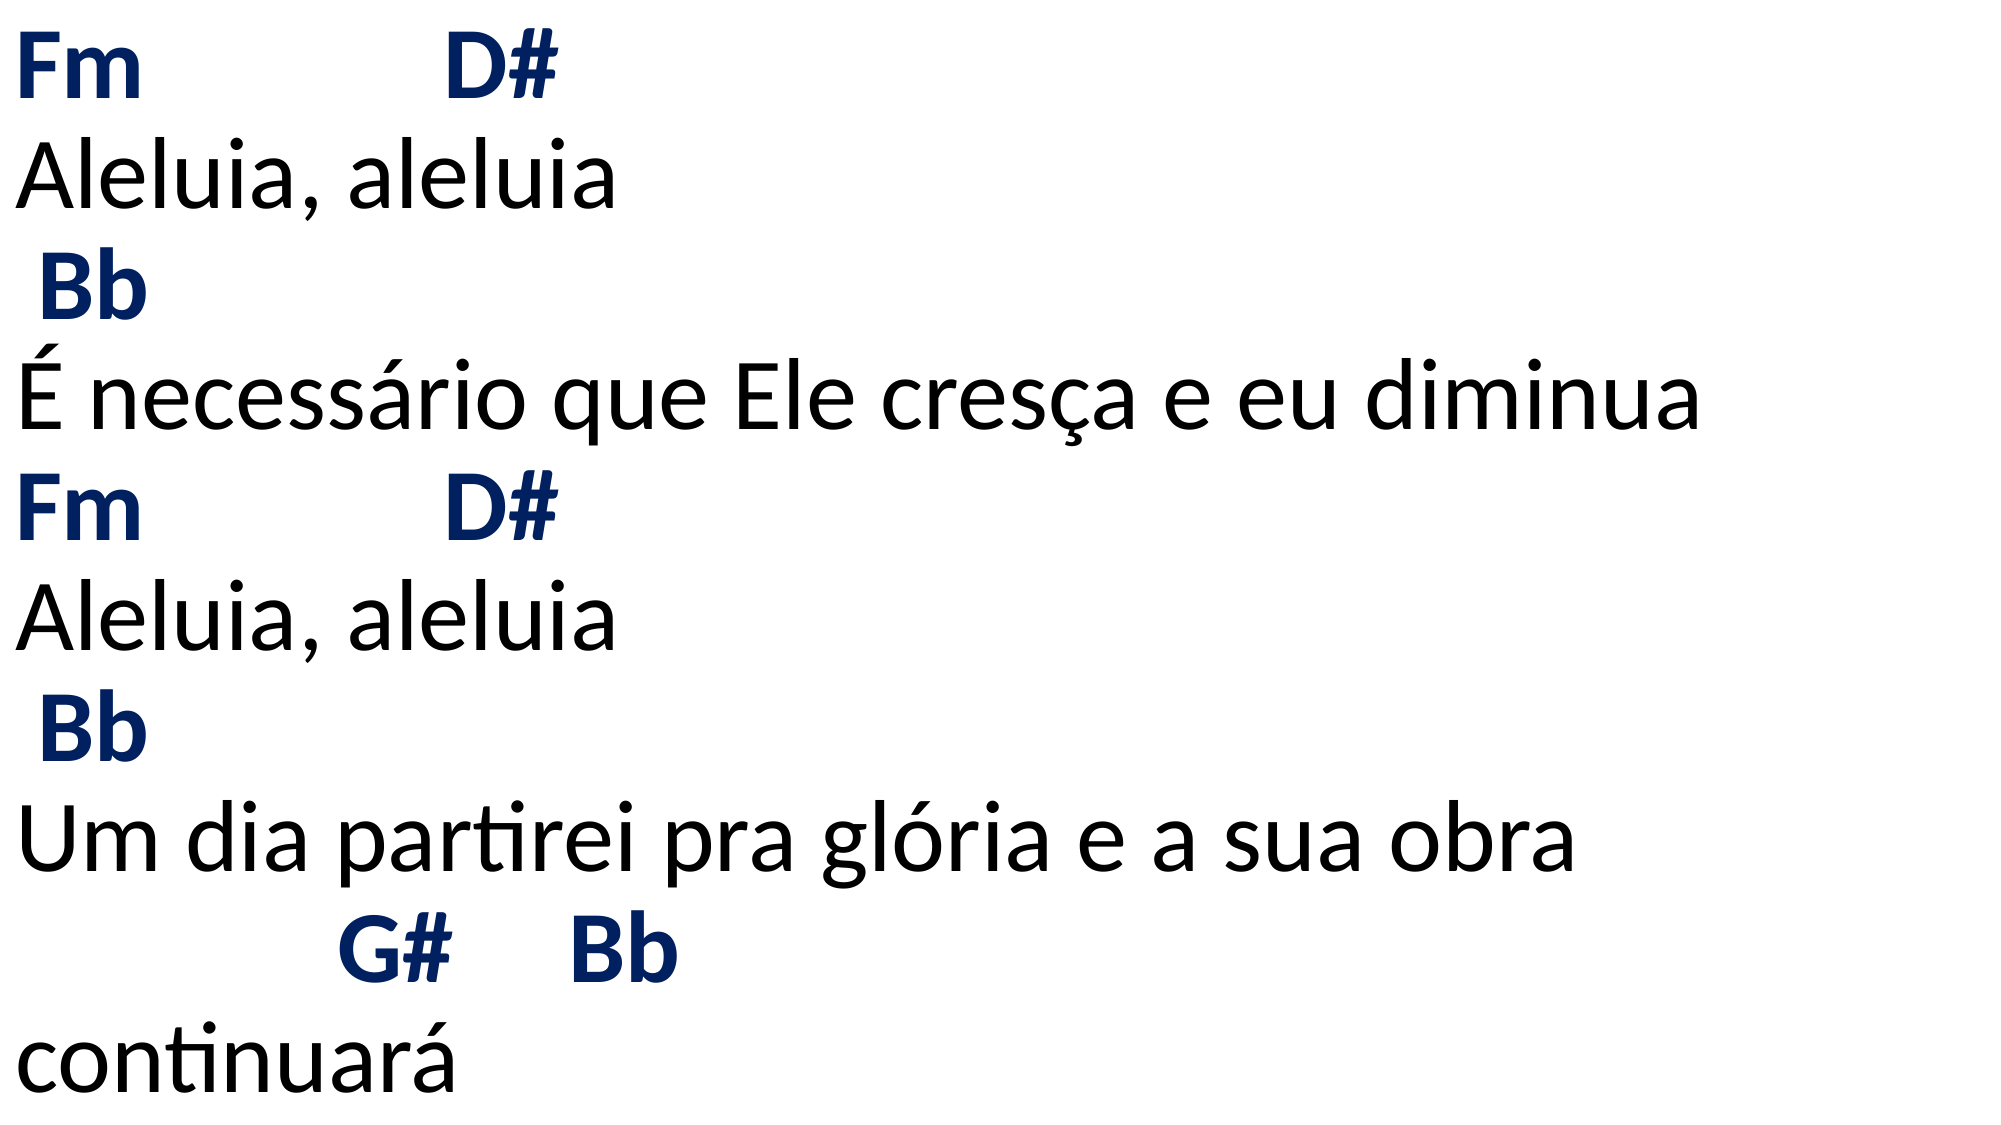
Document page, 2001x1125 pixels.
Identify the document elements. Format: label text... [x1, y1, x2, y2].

title Fm D# Aleluia, aleluia Bb É necessário que Ele cresça e eu diminua Fm D# Aleluia, aleluia Bb Um dia partirei pra glória e a sua obra G# Bb continuará [0, 0, 2000, 1125]
